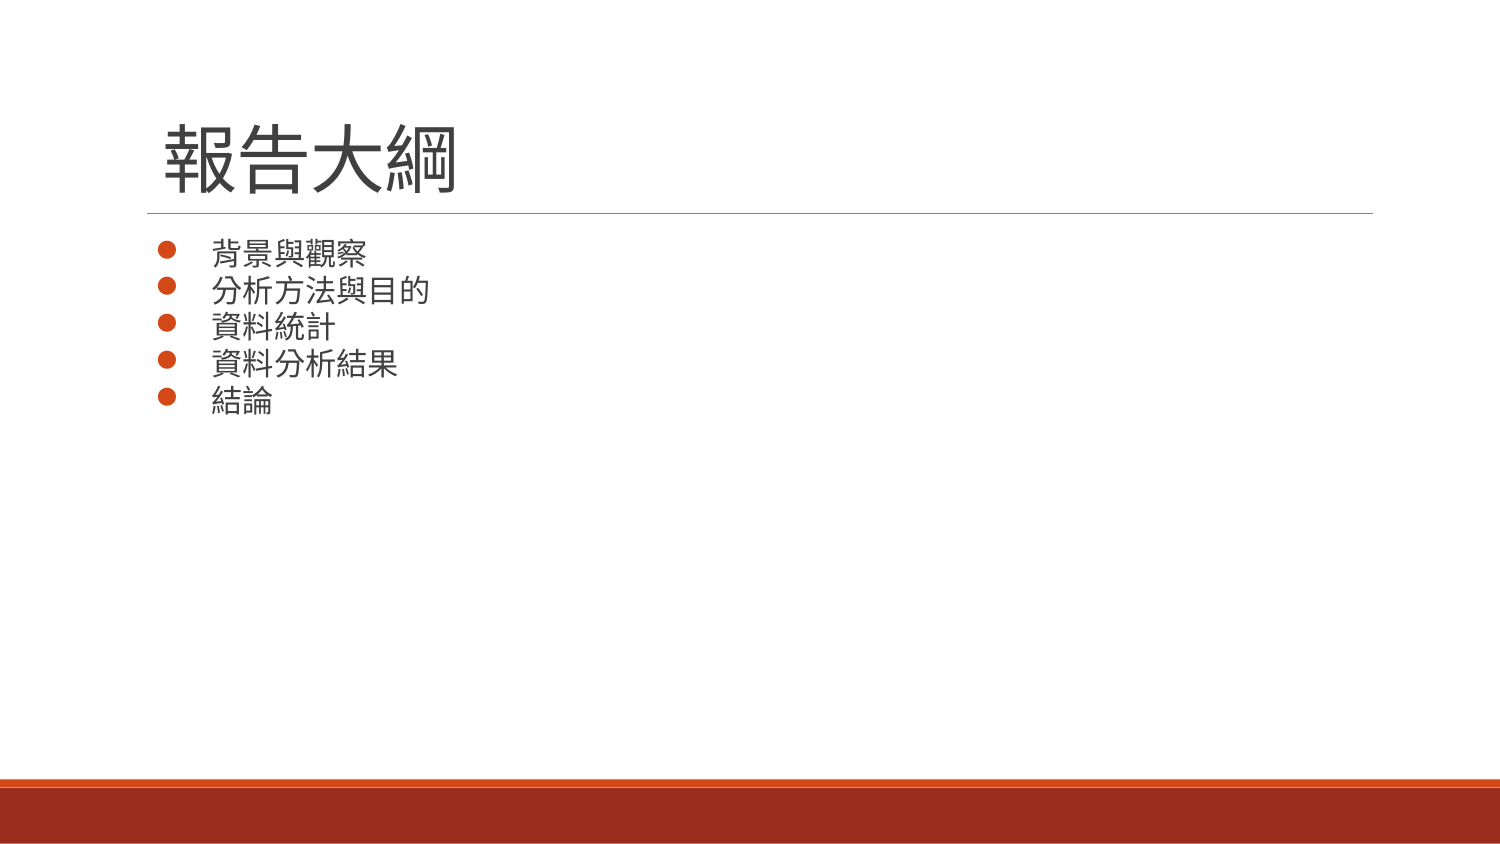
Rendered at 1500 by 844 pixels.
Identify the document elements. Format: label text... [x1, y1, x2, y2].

title 報告大綱 [147, 111, 1449, 206]
list 背景與觀察 分析方法與目的 資料統計 資料分析結果 結論 [102, 223, 1377, 750]
